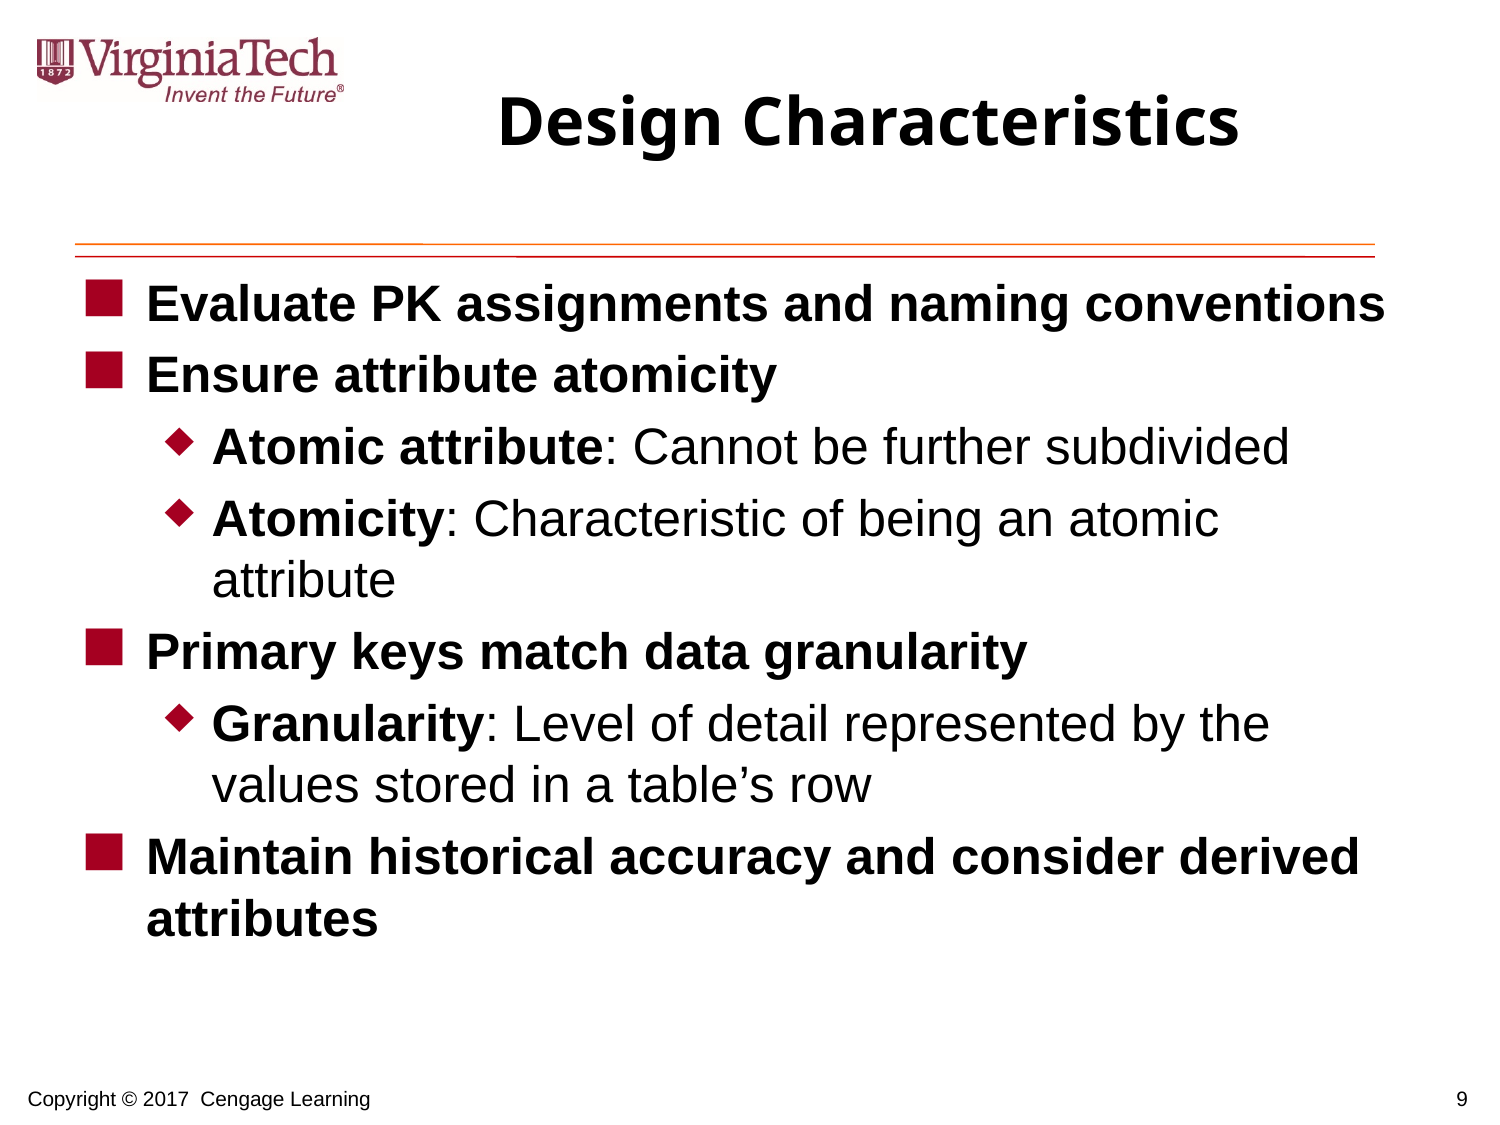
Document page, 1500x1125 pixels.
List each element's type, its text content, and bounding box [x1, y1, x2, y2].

text_box Copyright © 2017 Cengage Learning [12, 1078, 488, 1116]
text_box 9 [1441, 1077, 1500, 1116]
text_box Evaluate PK assignments and naming conventions Ensure attribute atomicity Atomic attribute: Cannot be further subdivided Atomicity: Characteristic of being an atomic attribute Primary keys match data granularity Granularity: Level of detail represented by the values stored in a table’s row Maintain historical accuracy and consider derived attributes [74, 262, 1425, 1066]
picture [37, 37, 344, 102]
title Design Characteristics [362, 24, 1375, 213]
